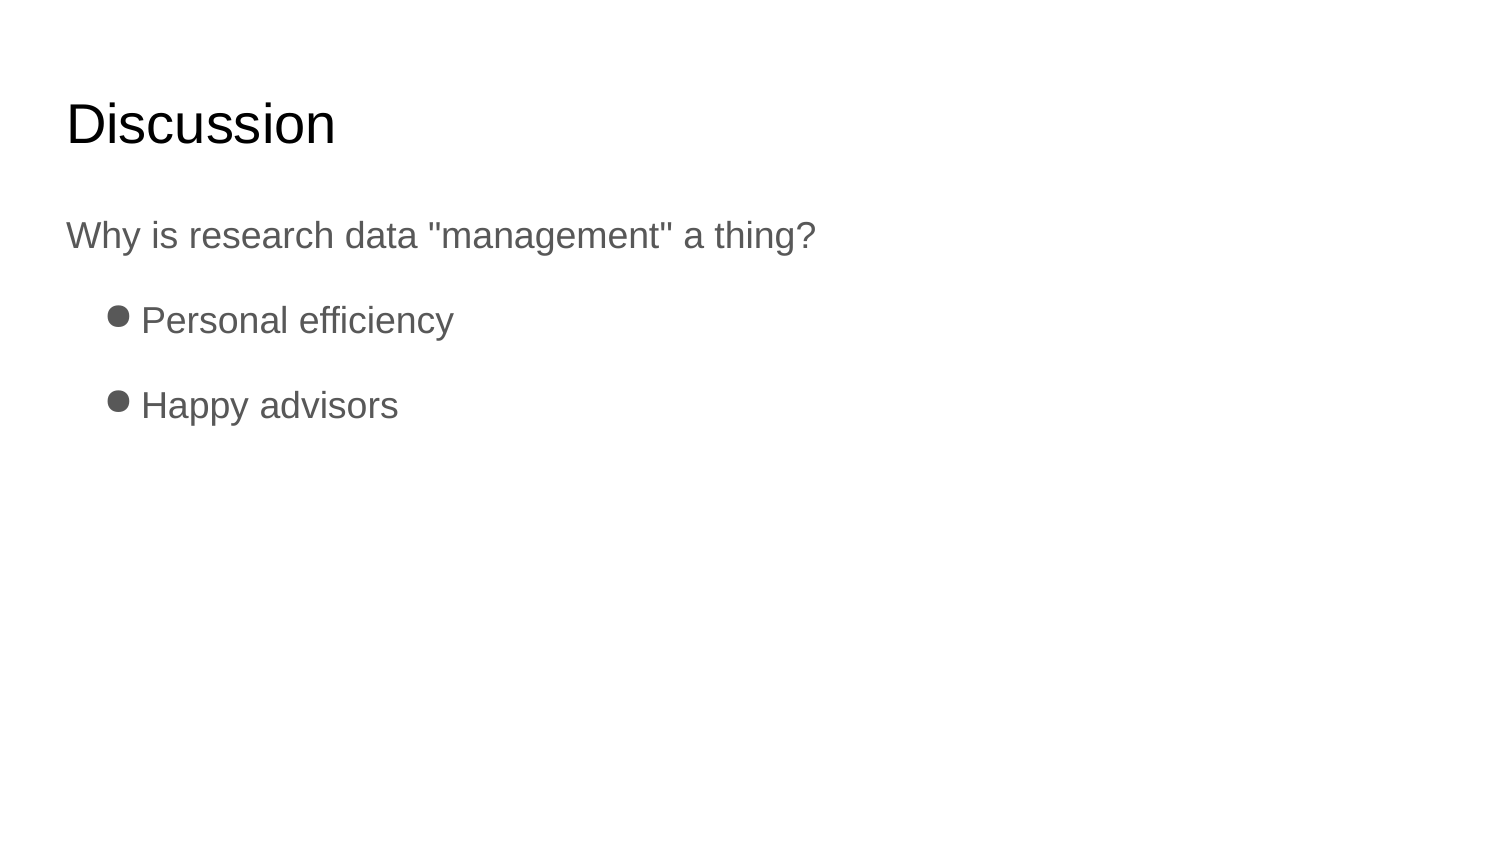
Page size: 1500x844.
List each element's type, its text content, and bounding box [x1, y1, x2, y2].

list Why is research data "management" a thing? Personal efficiency Happy advisors [50, 188, 1450, 750]
title Discussion [50, 72, 1450, 168]
